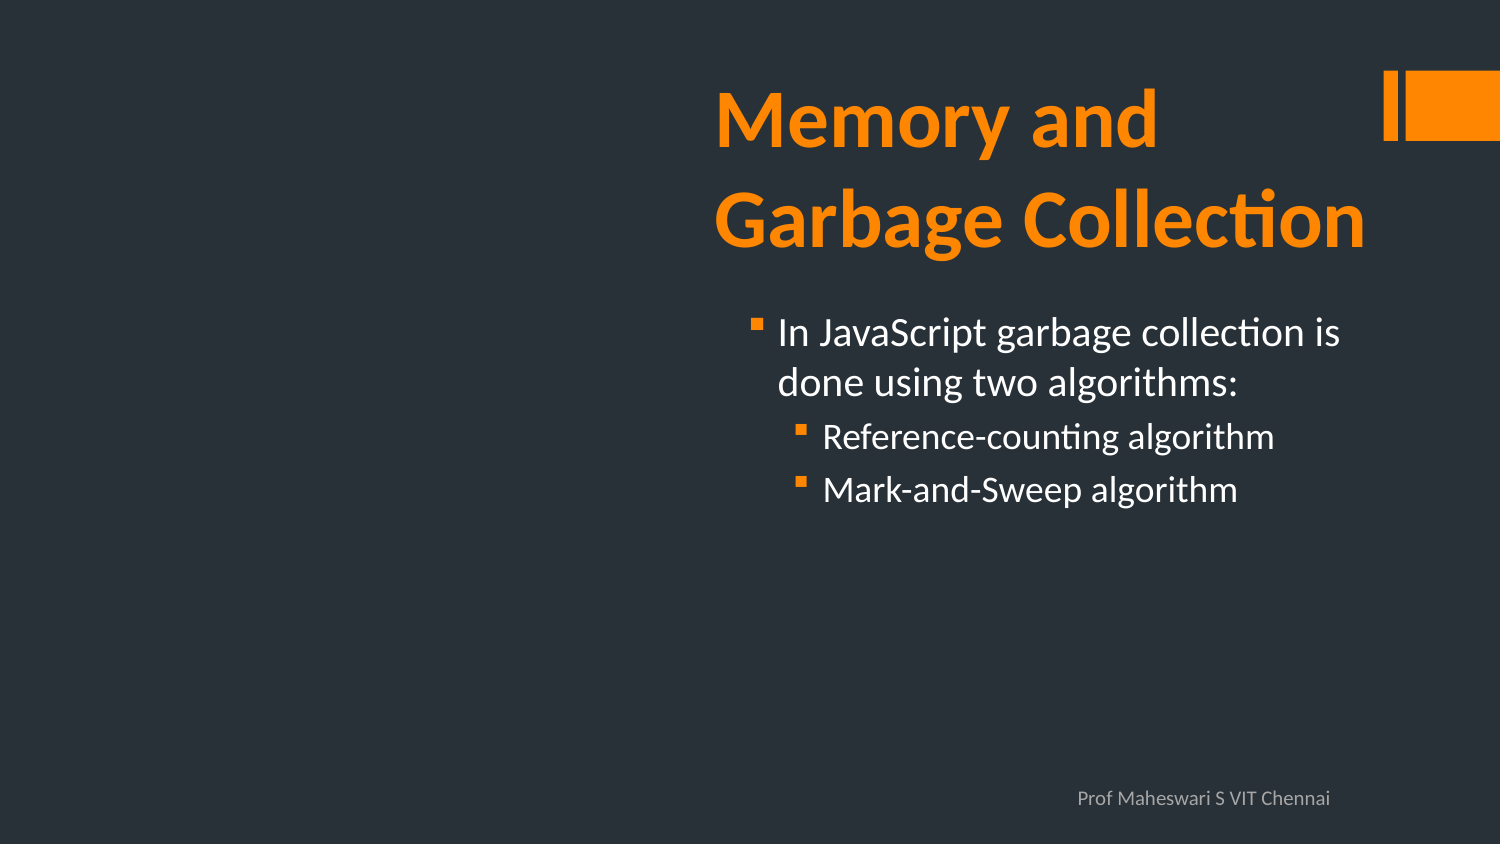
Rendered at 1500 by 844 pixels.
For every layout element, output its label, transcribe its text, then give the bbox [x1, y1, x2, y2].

list In JavaScript garbage collection is done using two algorithms: Reference-counting algorithm Mark-and-Sweep algorithm [725, 296, 1438, 777]
title Memory and Garbage Collection [699, 0, 1450, 372]
footer Prof Maheswari S VIT Chennai [1062, 784, 1431, 822]
